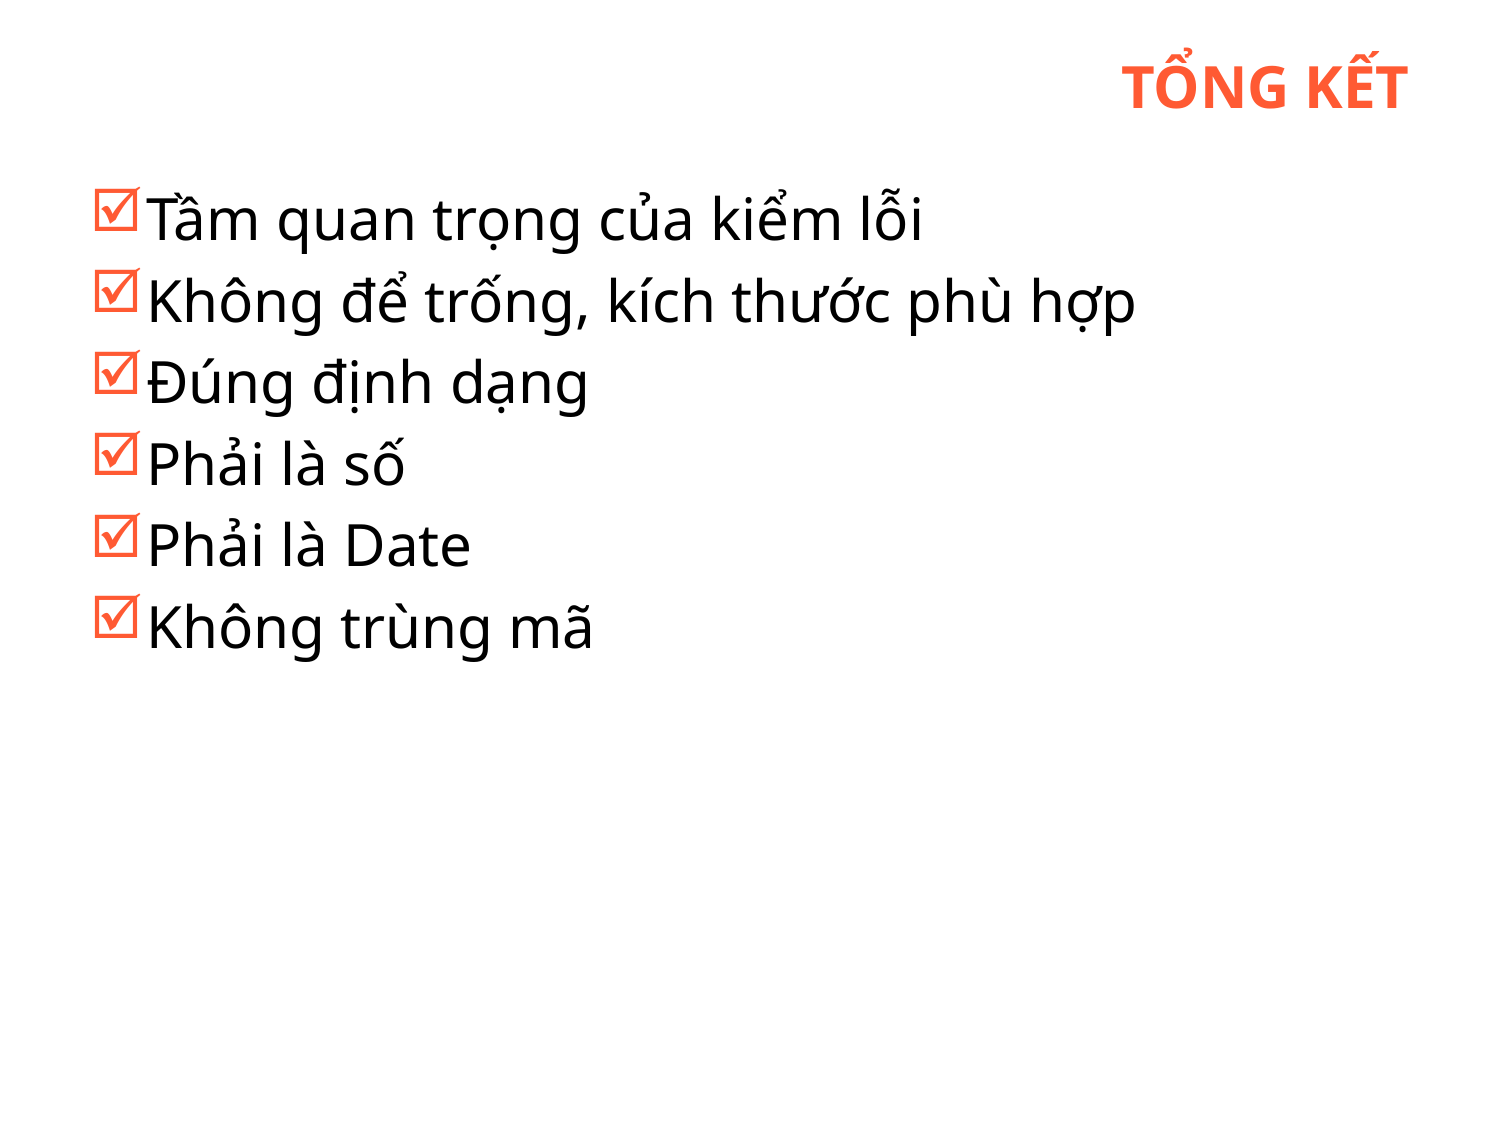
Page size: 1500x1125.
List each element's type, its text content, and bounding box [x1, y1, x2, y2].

list Tầm quan trọng của kiểm lỗi Không để trống, kích thước phù hợp Đúng định dạng Phải là số Phải là Date Không trùng mã [75, 174, 1425, 1038]
title Tổng kết [337, 45, 1425, 125]
